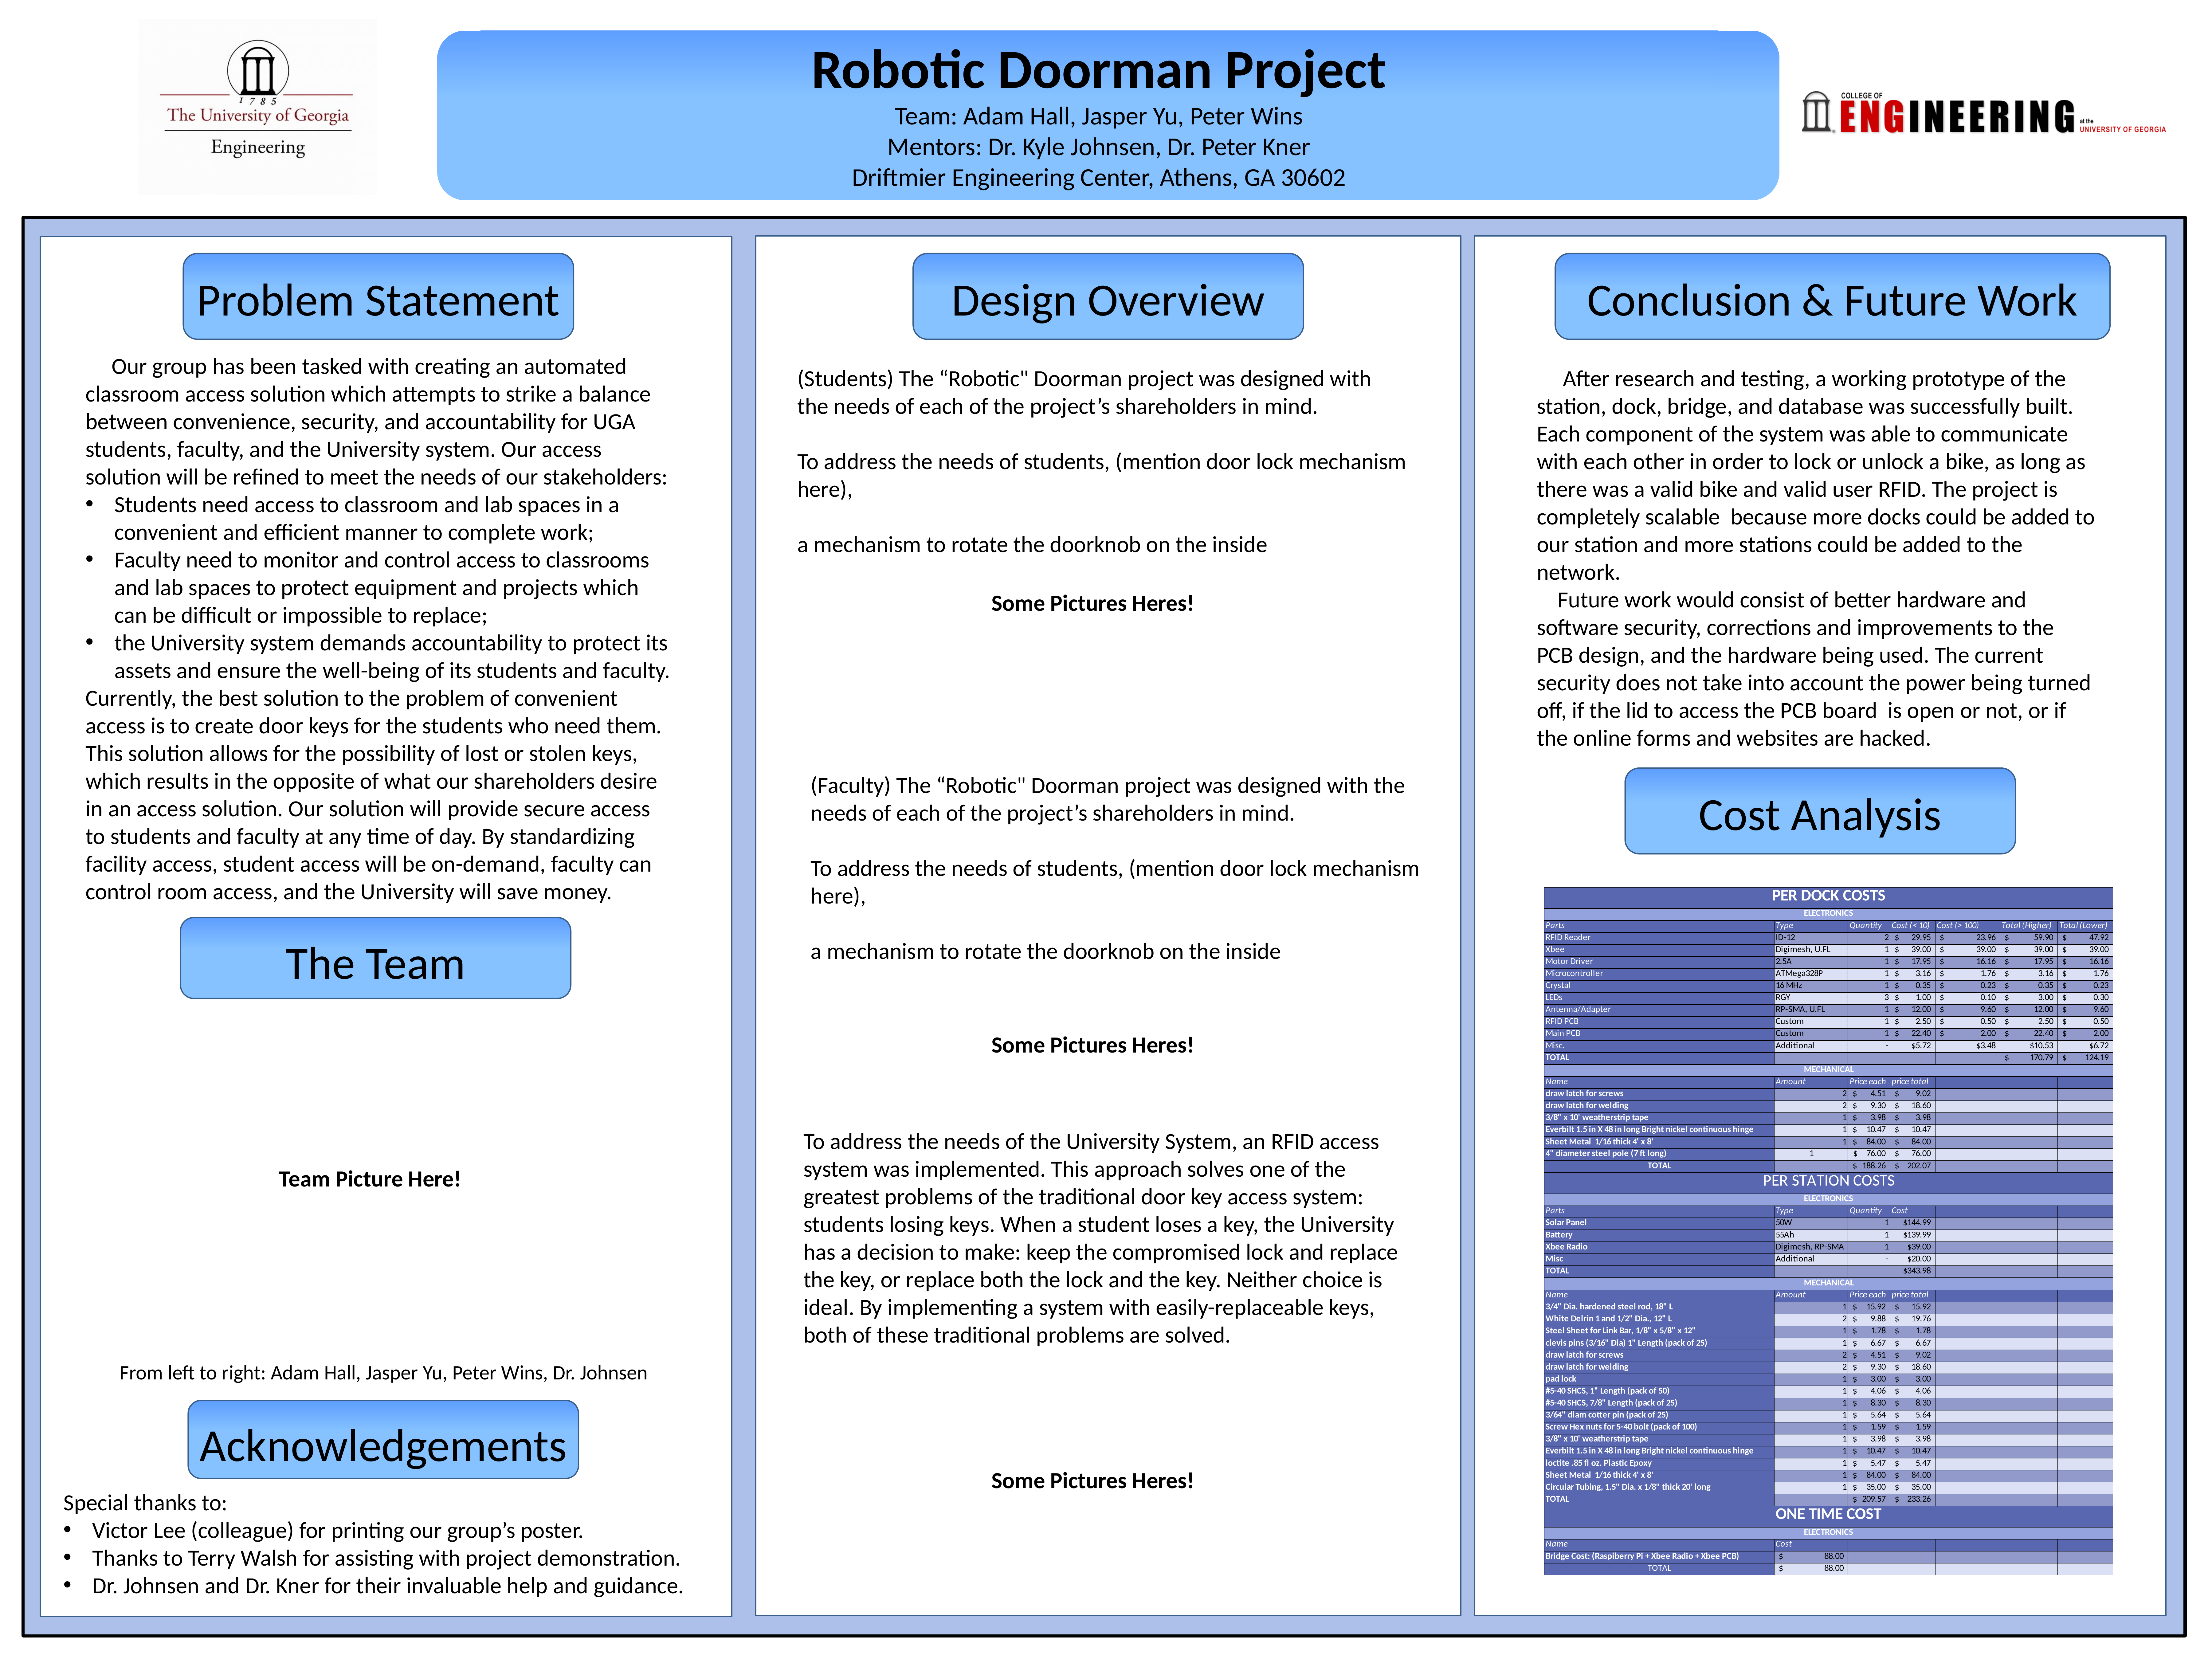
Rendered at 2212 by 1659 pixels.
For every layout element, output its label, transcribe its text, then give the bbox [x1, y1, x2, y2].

text_box [40, 236, 732, 1617]
text_box To address the needs of the University System, an RFID access system was implemented. This approach solves one of the greatest problems of the traditional door key access system: students losing keys. When a student loses a key, the University has a decision to make: keep the compromised lock and replace the key, or replace both the lock and the key. Neither choice is ideal. By implementing a system with easily-replaceable keys, both of these traditional problems are solved. [799, 1124, 1418, 1350]
text_box After research and testing, a working prototype of the station, dock, bridge, and database was successfully built. Each component of the system was able to communicate with each other in order to lock or unlock a bike, as long as there was a valid bike and valid user RFID. The project is completely scalable because more docks could be added to our station and more stations could be added to the network. Future work would consist of better hardware and software security, corrections and improvements to the PCB design, and the hardware being used. The current security does not take into account the power being turned off, if the lid to access the PCB board is open or not, or if the online forms and websites are hacked. [1532, 361, 2101, 753]
picture [137, 19, 378, 195]
picture [1802, 91, 2166, 135]
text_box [437, 30, 1780, 201]
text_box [913, 253, 1304, 339]
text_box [183, 253, 574, 339]
text_box [755, 235, 1461, 1616]
text_box From left to right: Adam Hall, Jasper Yu, Peter Wins, Dr. Johnsen [76, 1357, 691, 1386]
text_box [1543, 887, 2114, 1576]
text_box [1474, 235, 2167, 1616]
text_box (Faculty) The “Robotic" Doorman project was designed with the needs of each of the project’s shareholders in mind. To address the needs of students, (mention door lock mechanism here), a mechanism to rotate the doorknob on the inside [806, 768, 1425, 966]
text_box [1625, 768, 2016, 854]
text_box Some Pictures Heres! [987, 1463, 1211, 1496]
text_box Some Pictures Heres! [987, 586, 1211, 618]
text_box Special thanks to: Victor Lee (colleague) for printing our group’s poster. Thanks to Terry Walsh for assisting with project demonstration. Dr. Johnsen and Dr. Kner for their invaluable help and guidance. [59, 1485, 716, 1600]
text_box [22, 217, 2186, 1637]
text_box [188, 1400, 579, 1479]
text_box Team Picture Here! [275, 1161, 477, 1194]
text_box (Students) The “Robotic" Doorman project was designed with the needs of each of the project’s shareholders in mind. To address the needs of students, (mention door lock mechanism here), a mechanism to rotate the doorknob on the inside [793, 361, 1412, 559]
text_box Some Pictures Heres! [987, 1027, 1211, 1060]
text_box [180, 917, 571, 999]
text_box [1555, 253, 2110, 384]
text_box Our group has been tasked with creating an automated classroom access solution which attempts to strike a balance between convenience, security, and accountability for UGA students, faculty, and the University system. Our access solution will be refined to meet the needs of our stakeholders: Students need access to classroom and lab spaces in a convenient and efficient manner to complete work; Faculty need to monitor and control access to classrooms and lab spaces to protect equipment and projects which can be difficult or impossible to replace; the University system demands accountability to protect its assets and ensure the well-being of its students and faculty. Currently, the best solution to the problem of convenient access is to create door keys for the students who need them. This solution allows for the possibility of lost or stolen keys, which results in the opposite of what our shareholders desire in an access solution. Our solution will provide secure access to students and faculty at any time of day. By standardizing facility access, student access will be on-demand, faculty can control room access, and the University will save money. [81, 349, 676, 906]
